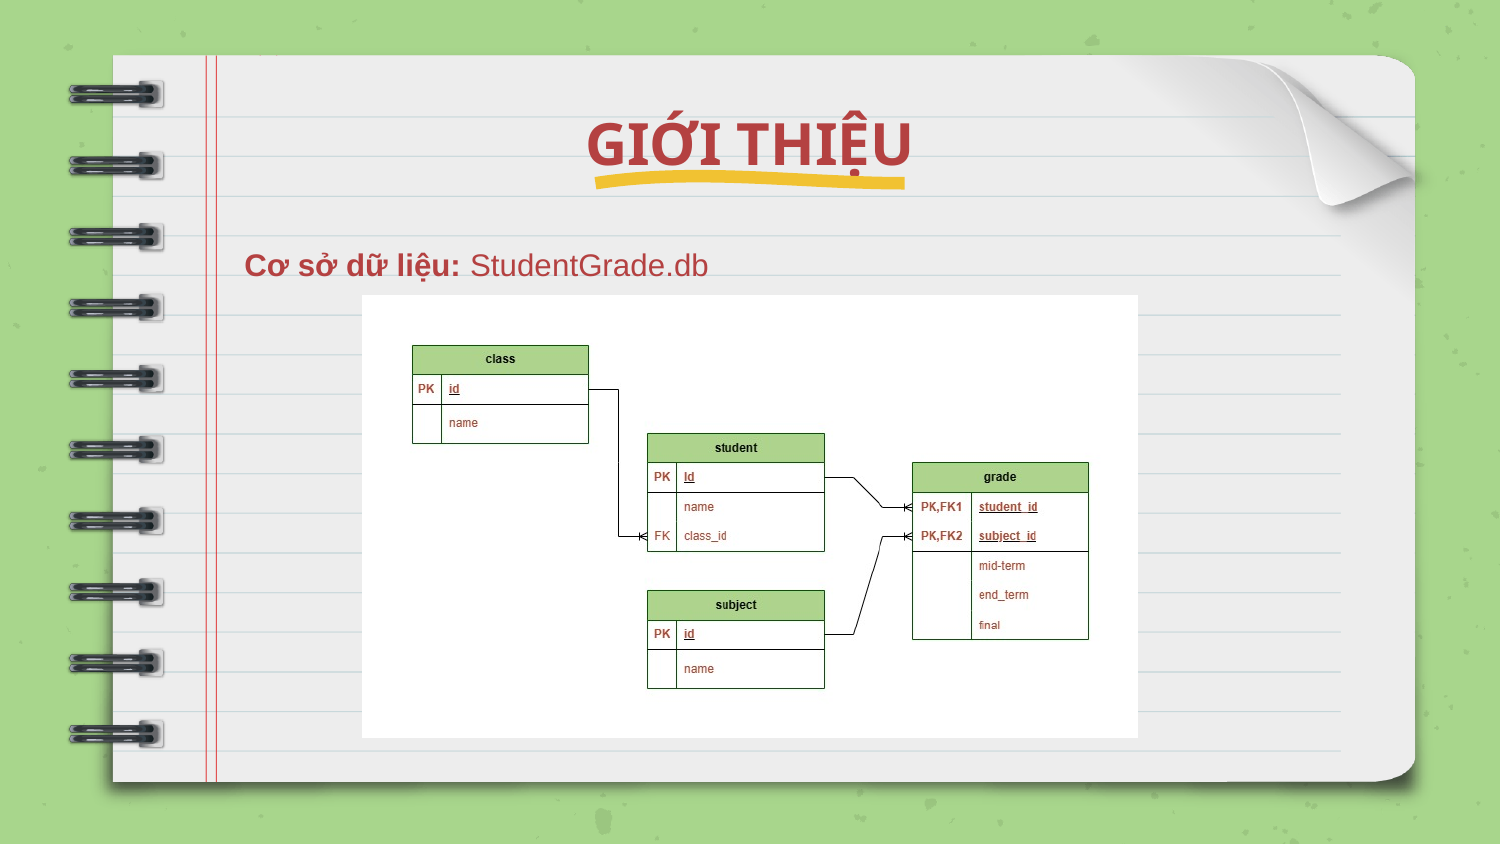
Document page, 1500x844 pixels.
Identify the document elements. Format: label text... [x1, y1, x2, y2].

title GIỚI THIỆU [294, 105, 1206, 200]
list Cơ sở dữ liệu: StudentGrade.db [229, 229, 1372, 733]
picture [63, 22, 1437, 822]
text_box [595, 176, 905, 184]
